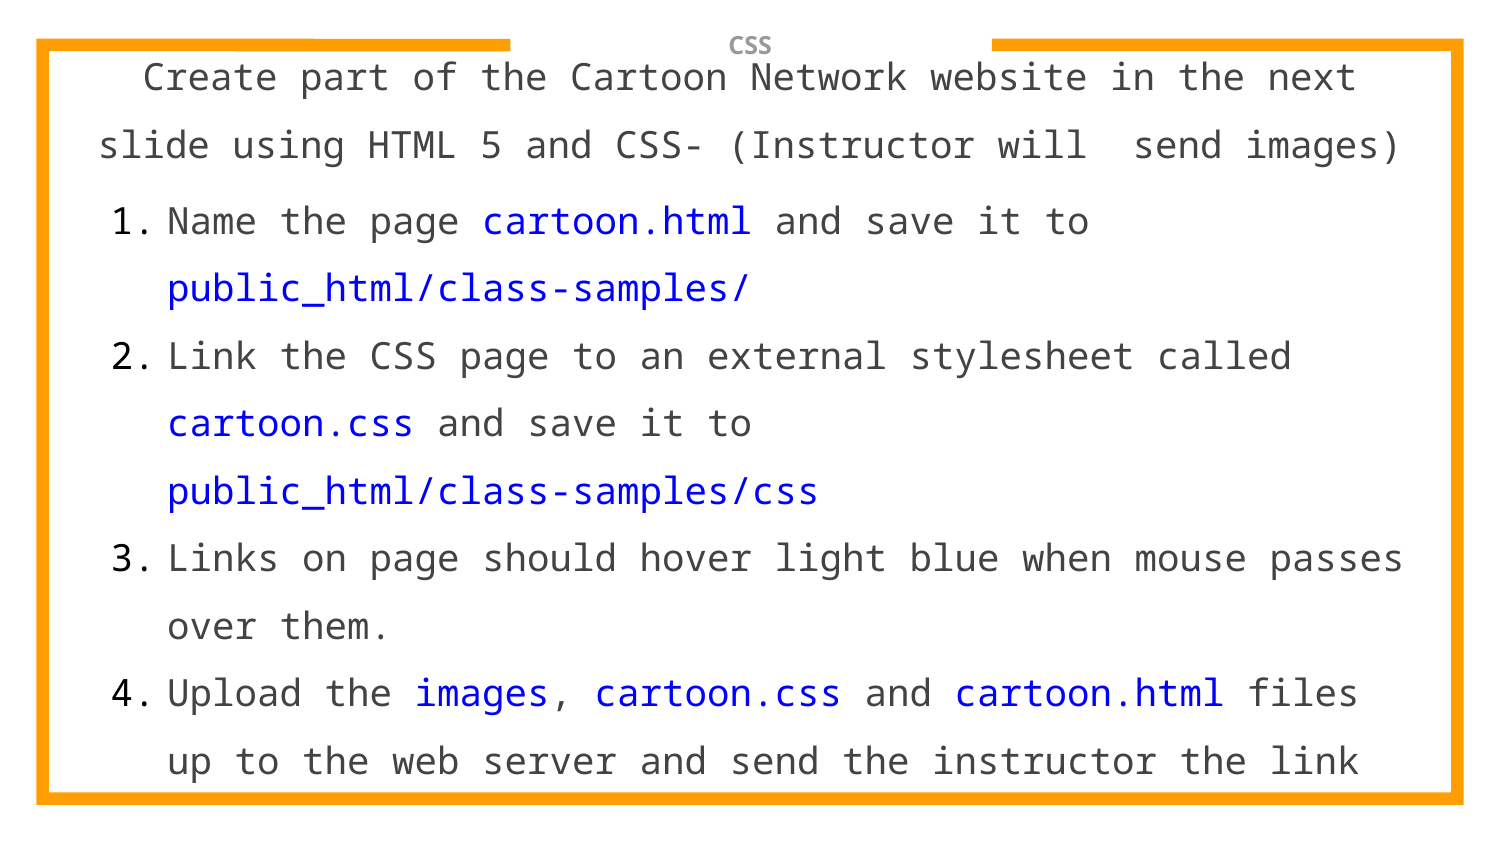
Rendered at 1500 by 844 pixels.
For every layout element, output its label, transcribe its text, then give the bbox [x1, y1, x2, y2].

text_box Create part of the Cartoon Network website in the next slide using HTML 5 and CSS- (Instructor will send images) Name the page cartoon.html and save it to public_html/class-samples/ Link the CSS page to an external stylesheet called cartoon.css and save it to public_html/class-samples/css Links on page should hover light blue when mouse passes over them. Upload the images, cartoon.css and cartoon.html files up to the web server and send the instructor the link [77, 405, 1423, 695]
title CSS [531, 15, 969, 136]
